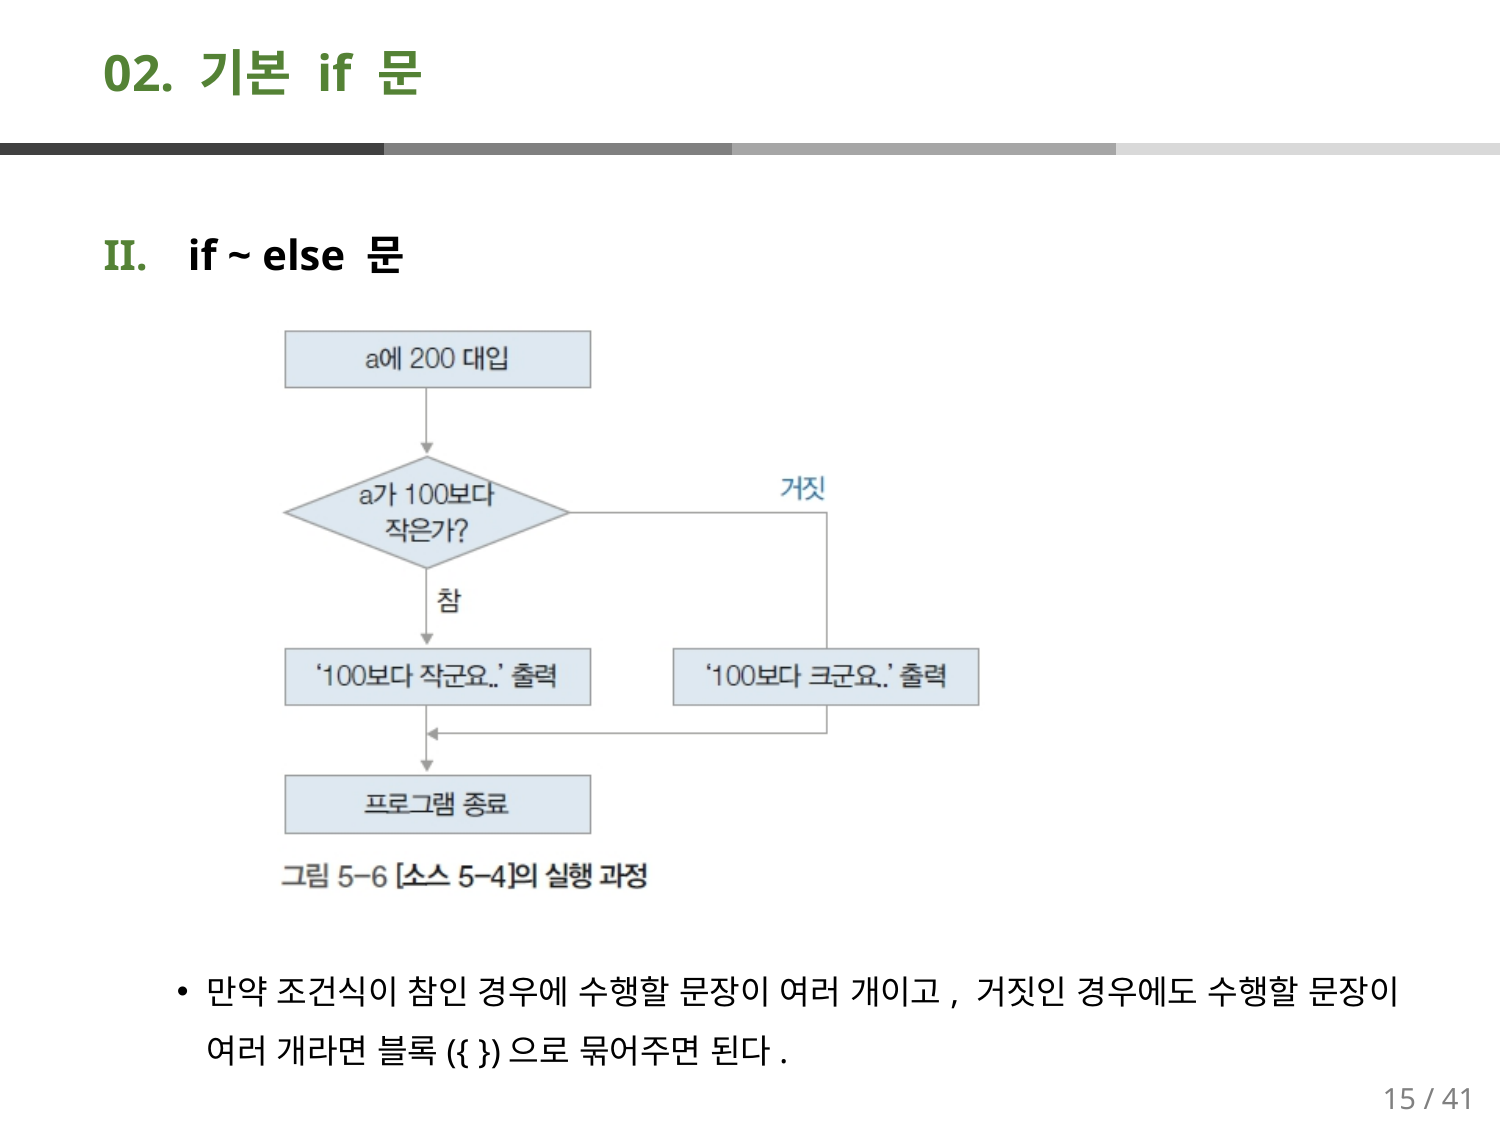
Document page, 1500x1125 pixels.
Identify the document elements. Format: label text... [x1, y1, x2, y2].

title 02. 기본 if 문 [88, 30, 1400, 121]
picture [277, 326, 986, 897]
list if ~ else 문 만약 조건식이 참인 경우에 수행할 문장이 여러 개이고, 거짓인 경우에도 수행할 문장이 여러 개라면 블록({ })으로 묶어주면 된다. [88, 196, 1424, 1125]
